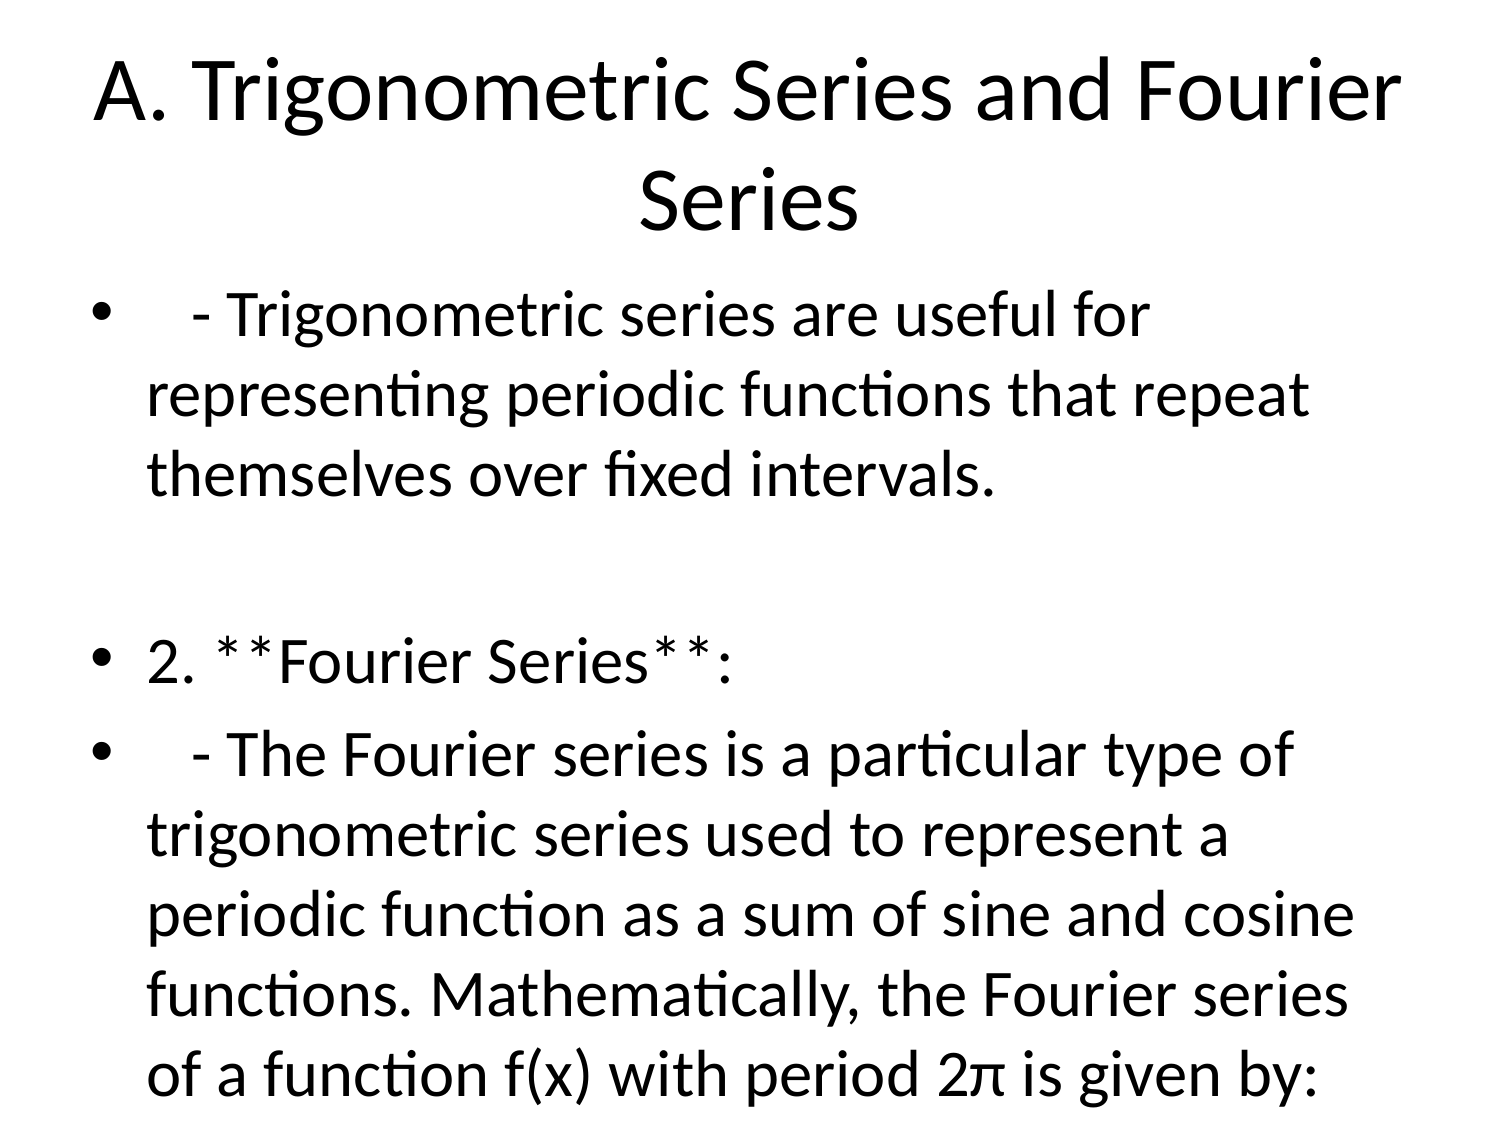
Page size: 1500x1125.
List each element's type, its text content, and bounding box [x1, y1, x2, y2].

title A. Trigonometric Series and Fourier Series [75, 45, 1425, 233]
list - Trigonometric series are useful for representing periodic functions that repeat themselves over fixed intervals. 2. **Fourier Series**: - The Fourier series is a particular type of trigonometric series used to represent a periodic function as a sum of sine and cosine functions. Mathematically, the Fourier series of a function f(x) with period 2π is given by: \[ f(x) = \frac{a_0}{2} + \sum_{n=1}^{\infty} (a_n \cos(nx) + b_n \sin(nx)) \] - The coefficients \[ a_0, a_n, b_n \] in the Fourier series are calculated using specific formulas involving integrals of the function over one period. - The main idea behind the Fourier series is that any periodic function can be represented as a combination of sine and cosine functions at different frequencies. [75, 262, 1425, 1005]
